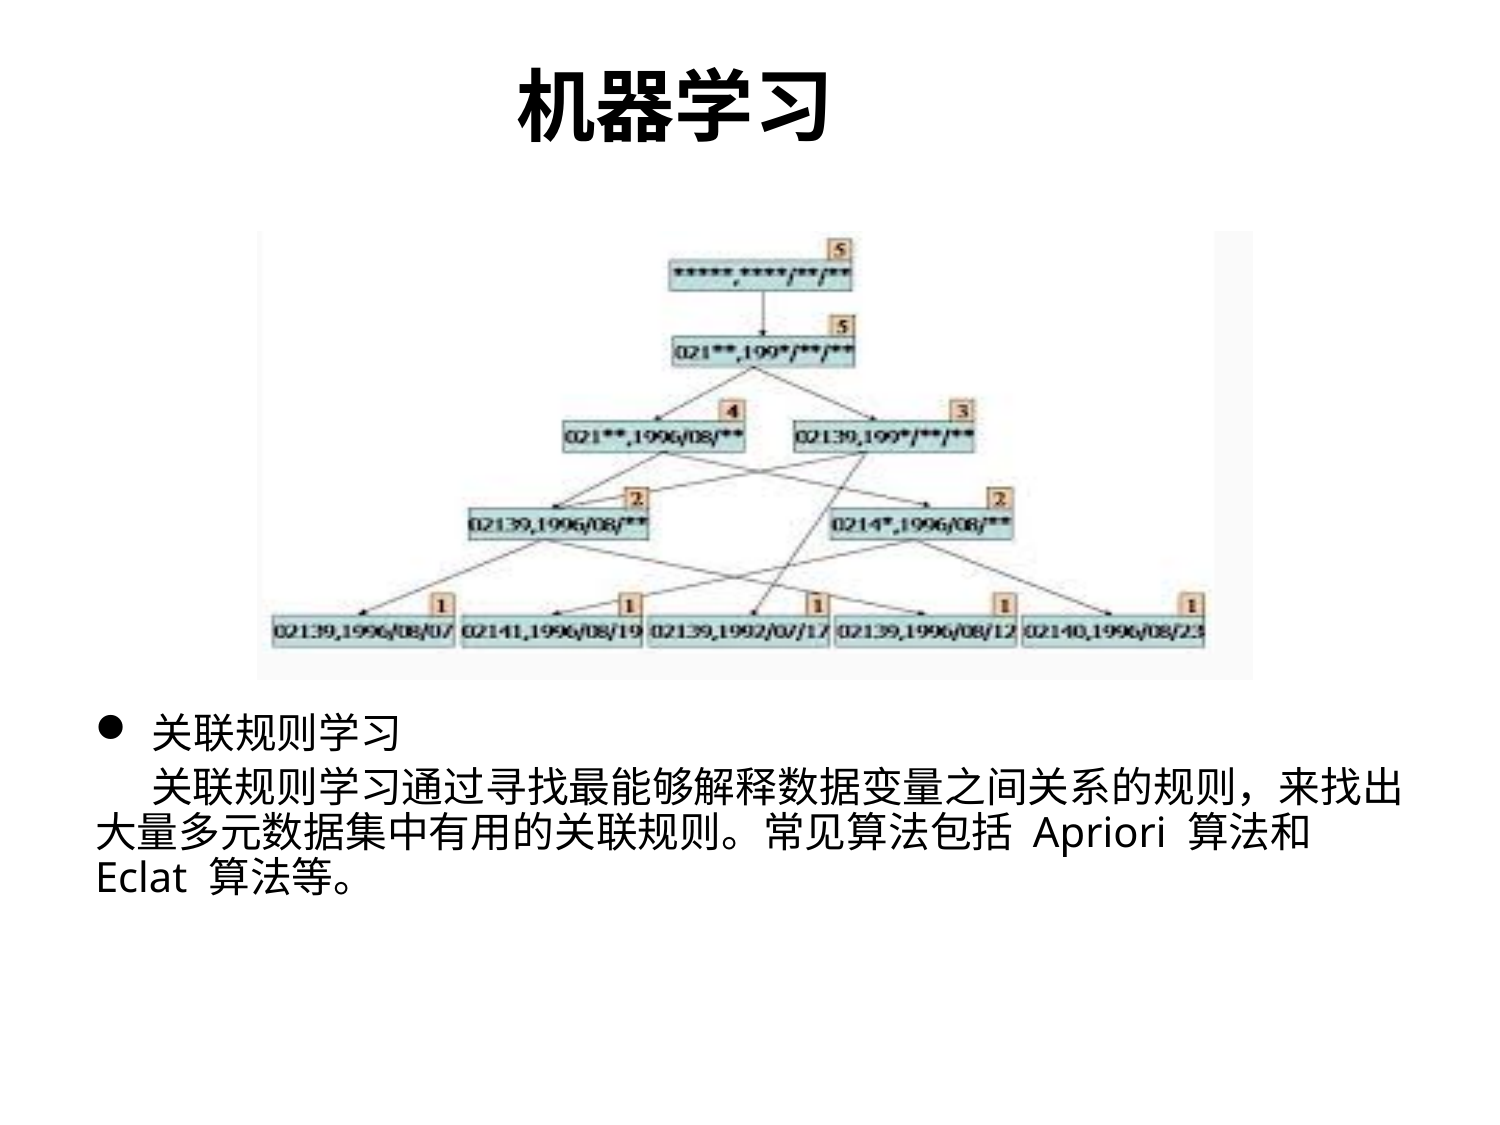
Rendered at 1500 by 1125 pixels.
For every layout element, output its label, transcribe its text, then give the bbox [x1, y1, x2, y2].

title 机器学习 [0, 56, 1350, 152]
list 关联规则学习 关联规则学习通过寻找最能够解释数据变量之间关系的规则，来找出大量多元数据集中有用的关联规则。常见算法包括 Apriori 算法和 Eclat 算法等。 [80, 151, 1431, 1019]
picture [257, 231, 1253, 680]
